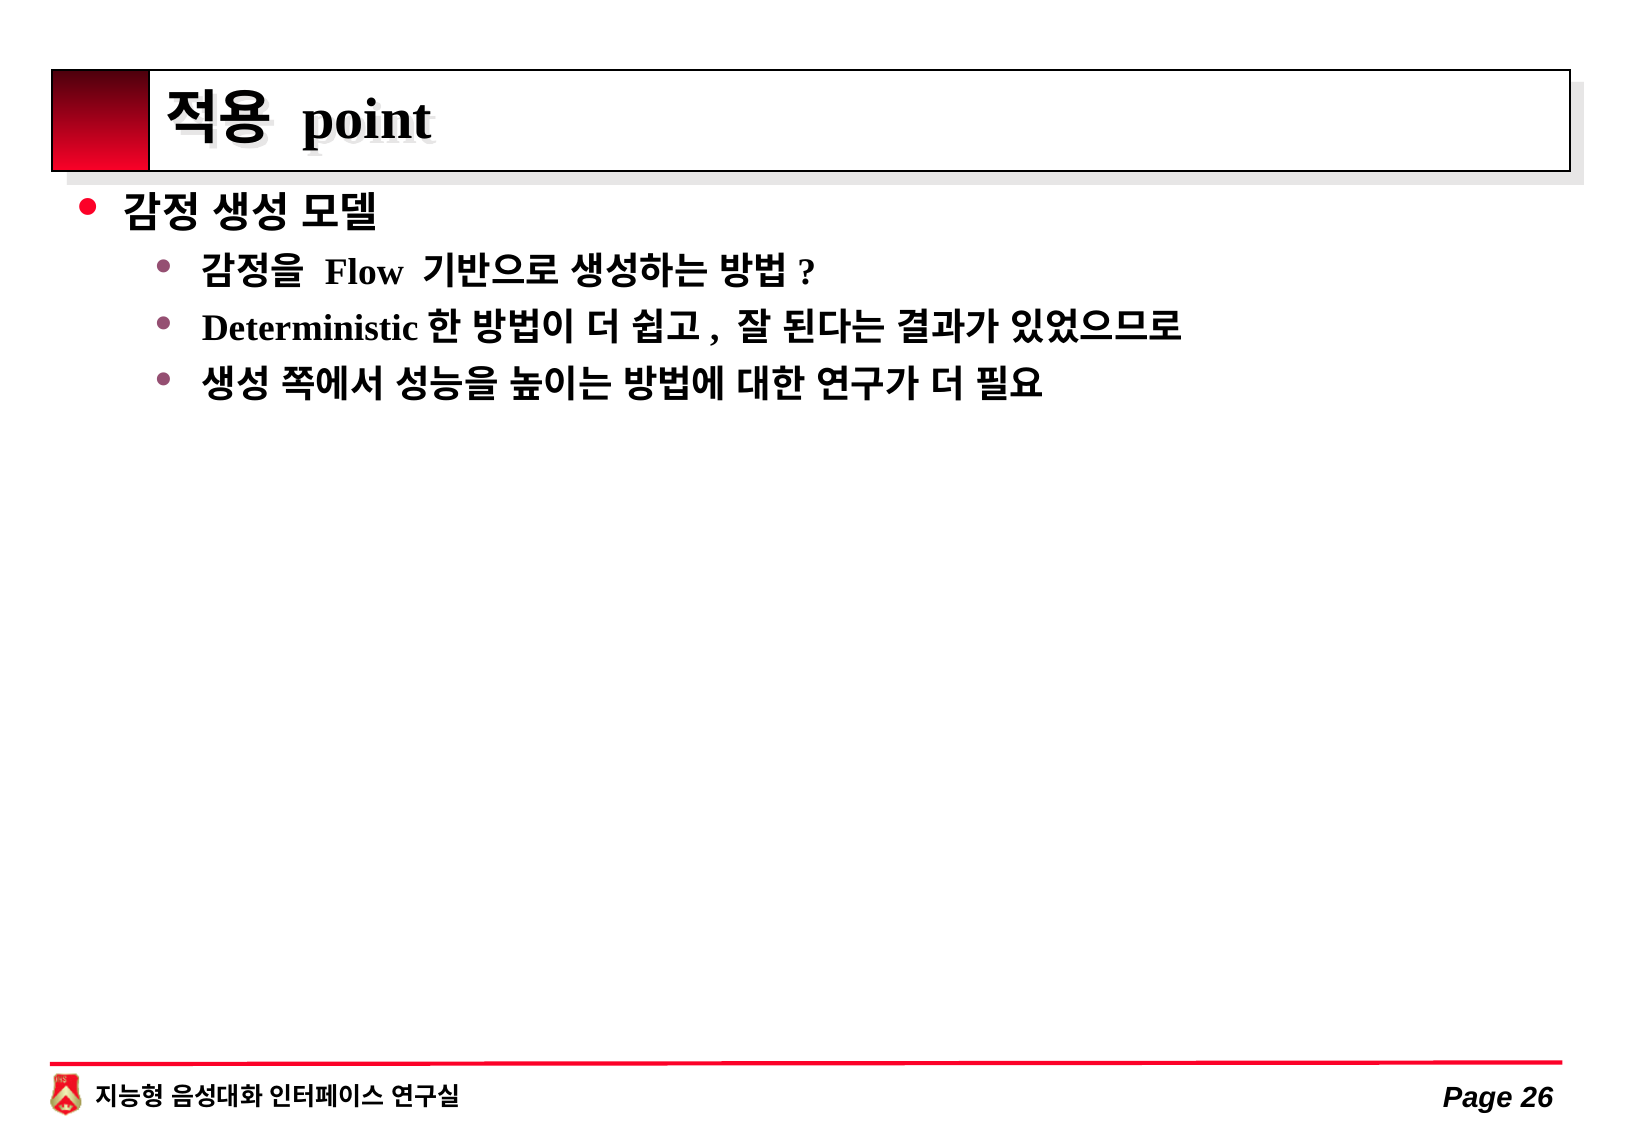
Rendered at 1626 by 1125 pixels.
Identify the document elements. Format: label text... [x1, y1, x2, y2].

slide_number Page 26 [1393, 1070, 1569, 1121]
picture [48, 1068, 86, 1119]
title 적용 point [149, 65, 1576, 178]
list 감정 생성 모델 감정을 Flow 기반으로 생성하는 방법? Deterministic한 방법이 더 쉽고, 잘 된다는 결과가 있었으므로 생성 쪽에서 성능을 높이는 방법에 대한 연구가 더 필요 [61, 178, 1581, 1041]
